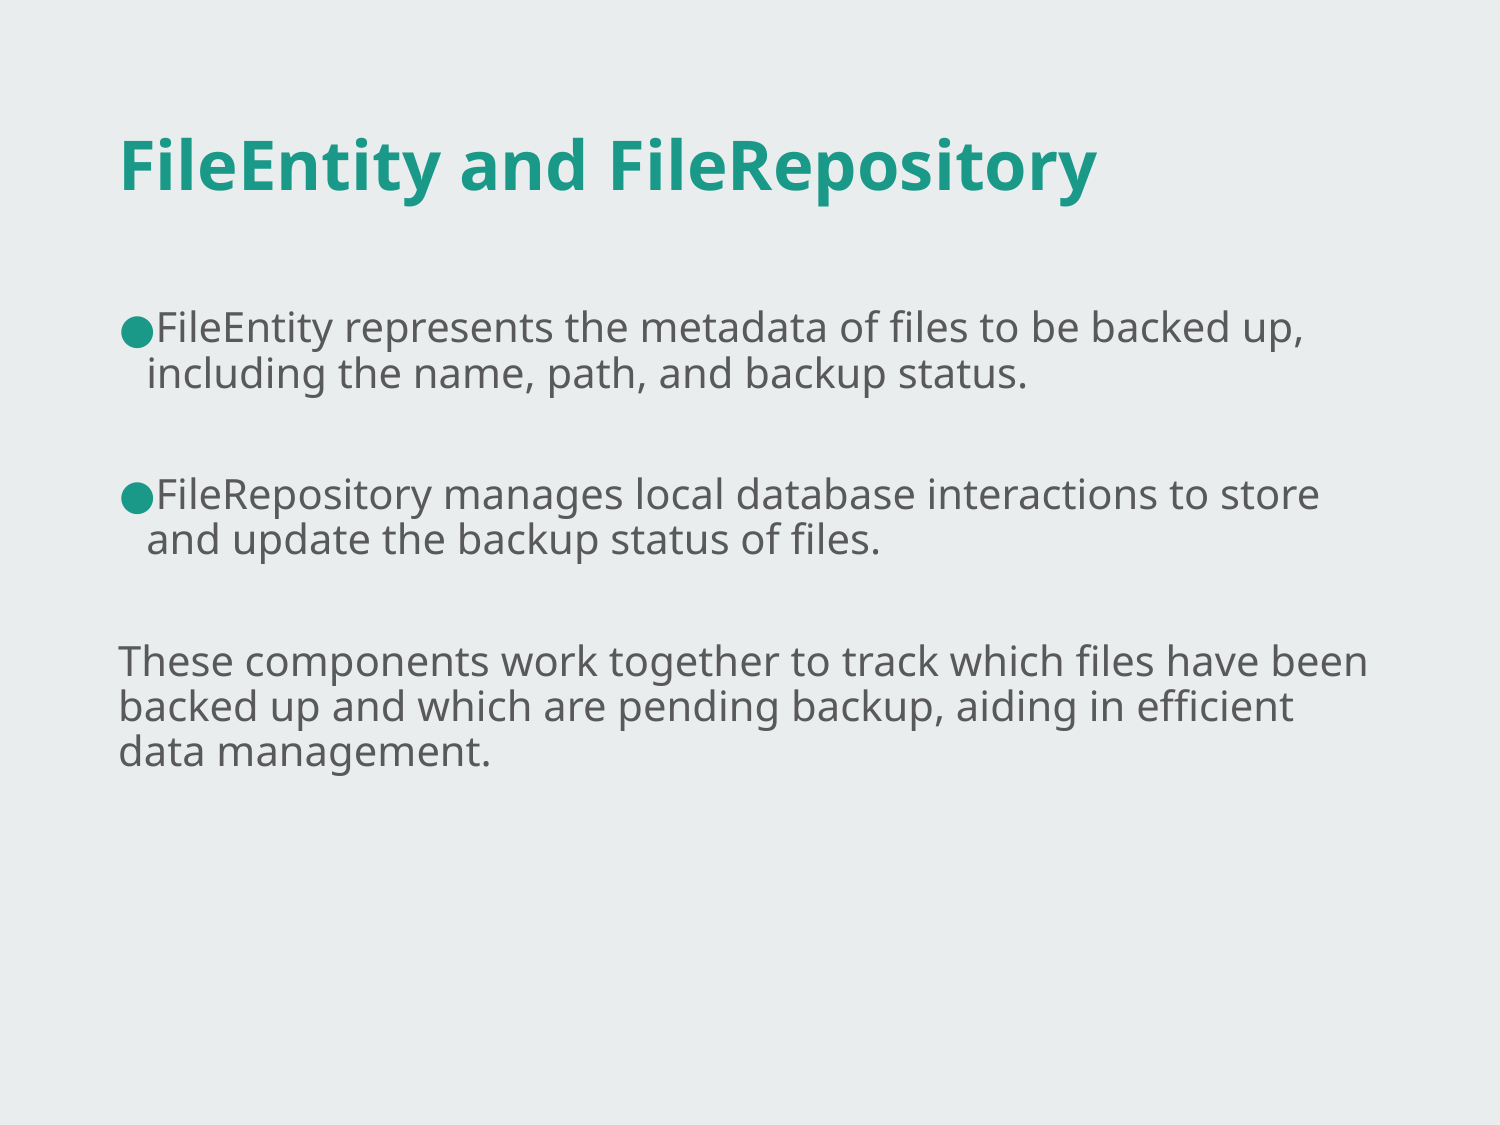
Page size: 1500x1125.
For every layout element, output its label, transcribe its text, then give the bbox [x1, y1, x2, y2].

title FileEntity and FileRepository [103, 59, 1397, 278]
list FileEntity represents the metadata of files to be backed up, including the name, path, and backup status. FileRepository manages local database interactions to store and update the backup status of files. These components work together to track which files have been backed up and which are pending backup, aiding in efficient data management. [103, 299, 1397, 1014]
